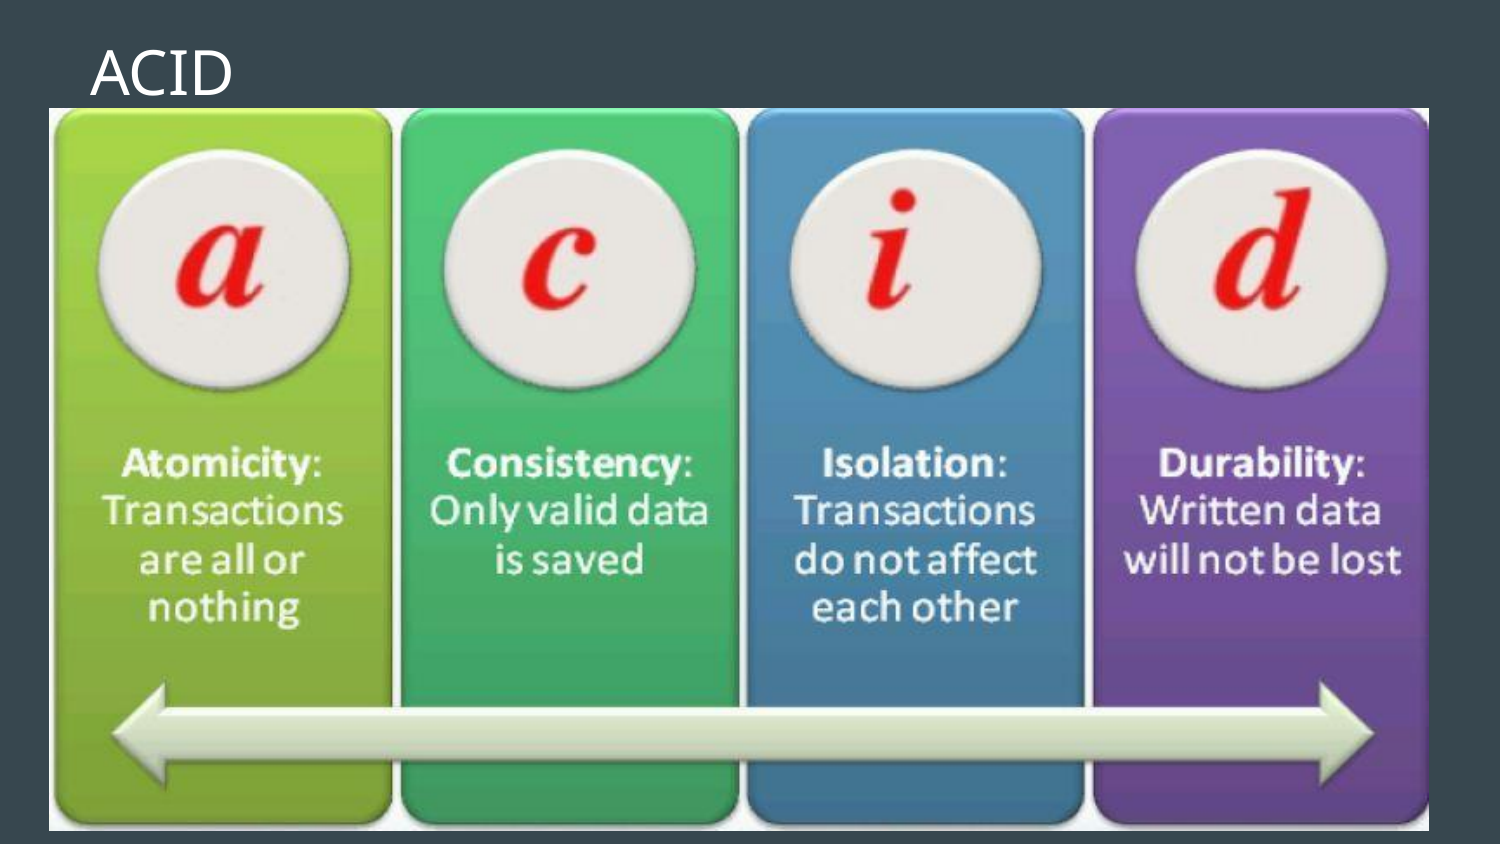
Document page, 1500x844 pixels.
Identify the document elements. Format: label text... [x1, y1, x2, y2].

picture [49, 107, 1429, 832]
title ACID [75, 18, 1276, 106]
